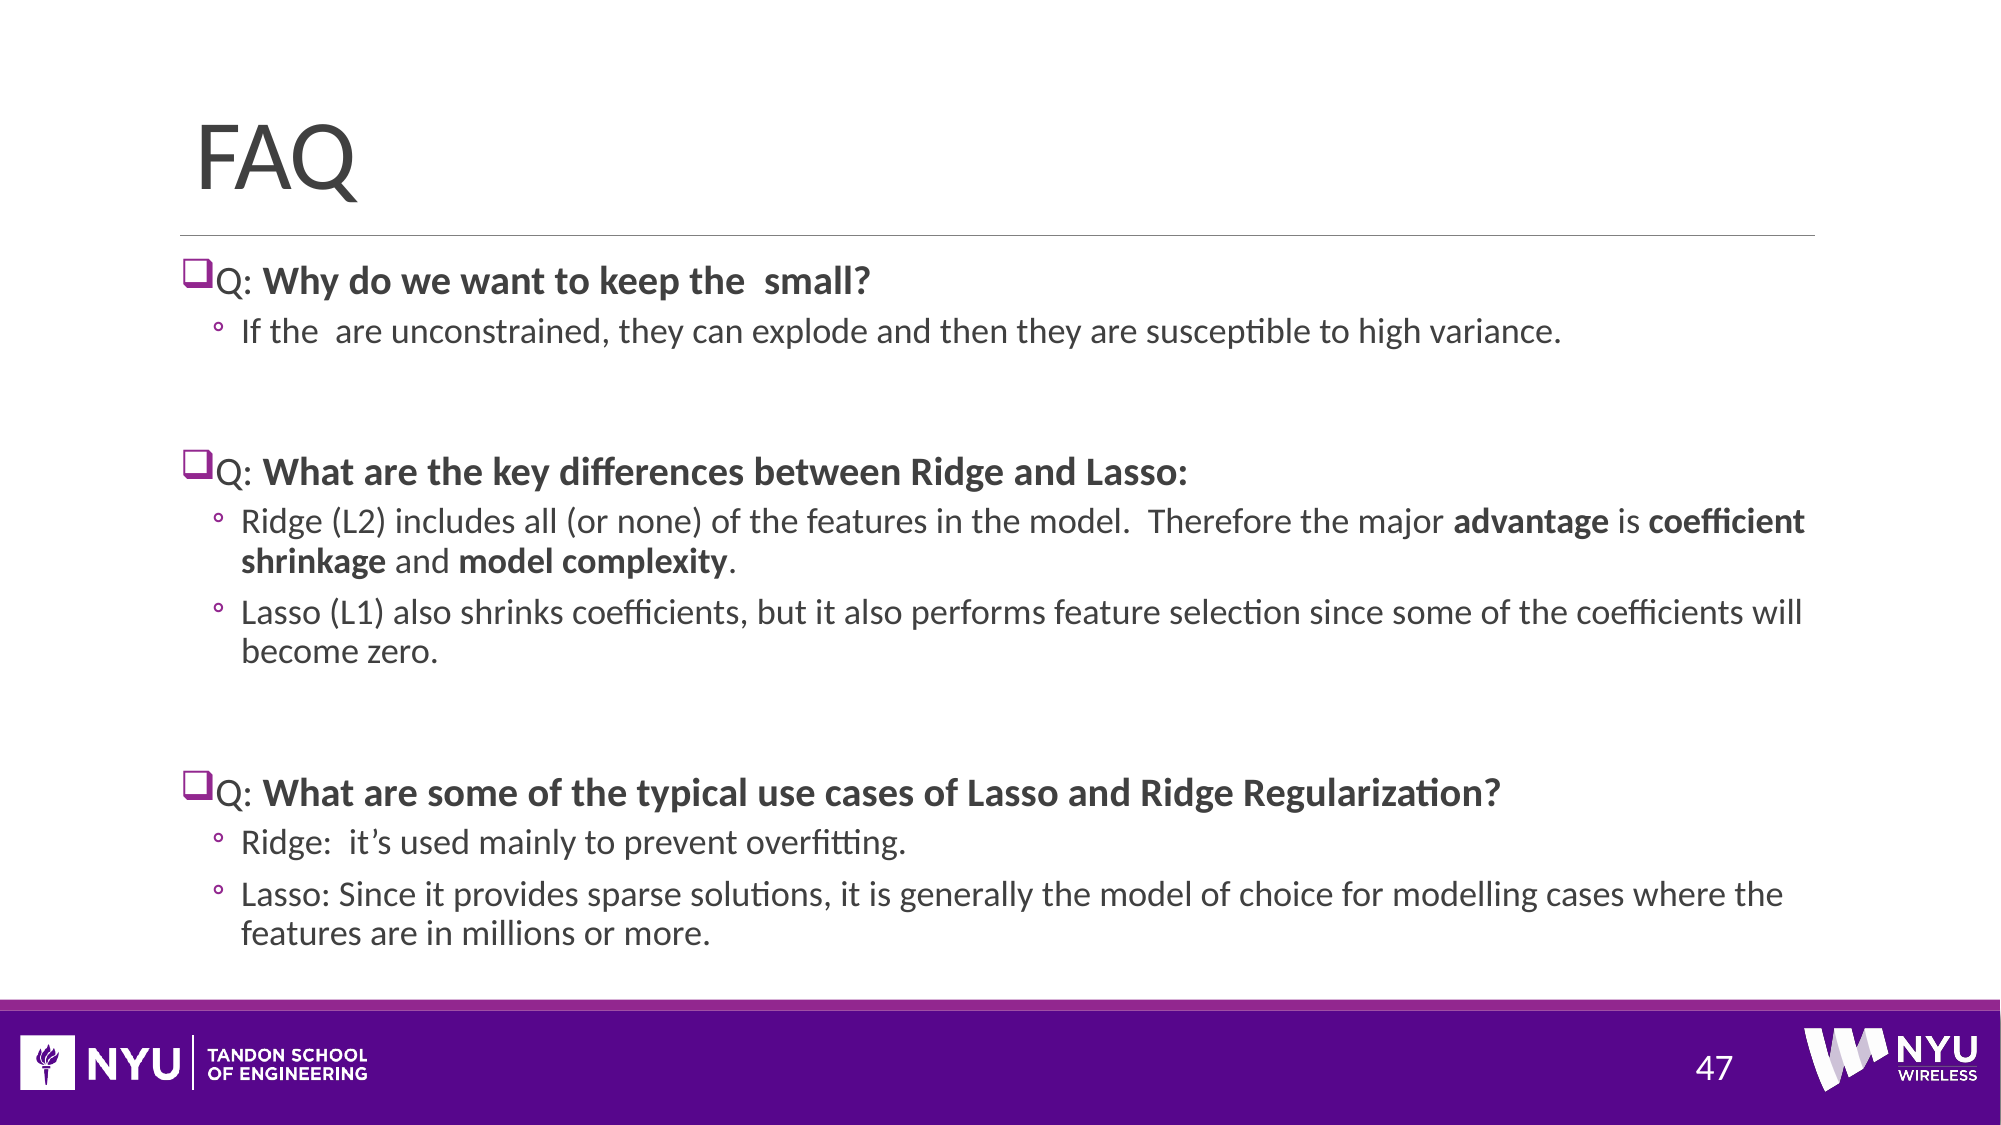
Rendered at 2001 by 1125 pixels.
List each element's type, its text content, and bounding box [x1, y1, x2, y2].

slide_number 47 [1533, 1035, 1749, 1096]
title FAQ [180, 47, 1830, 218]
